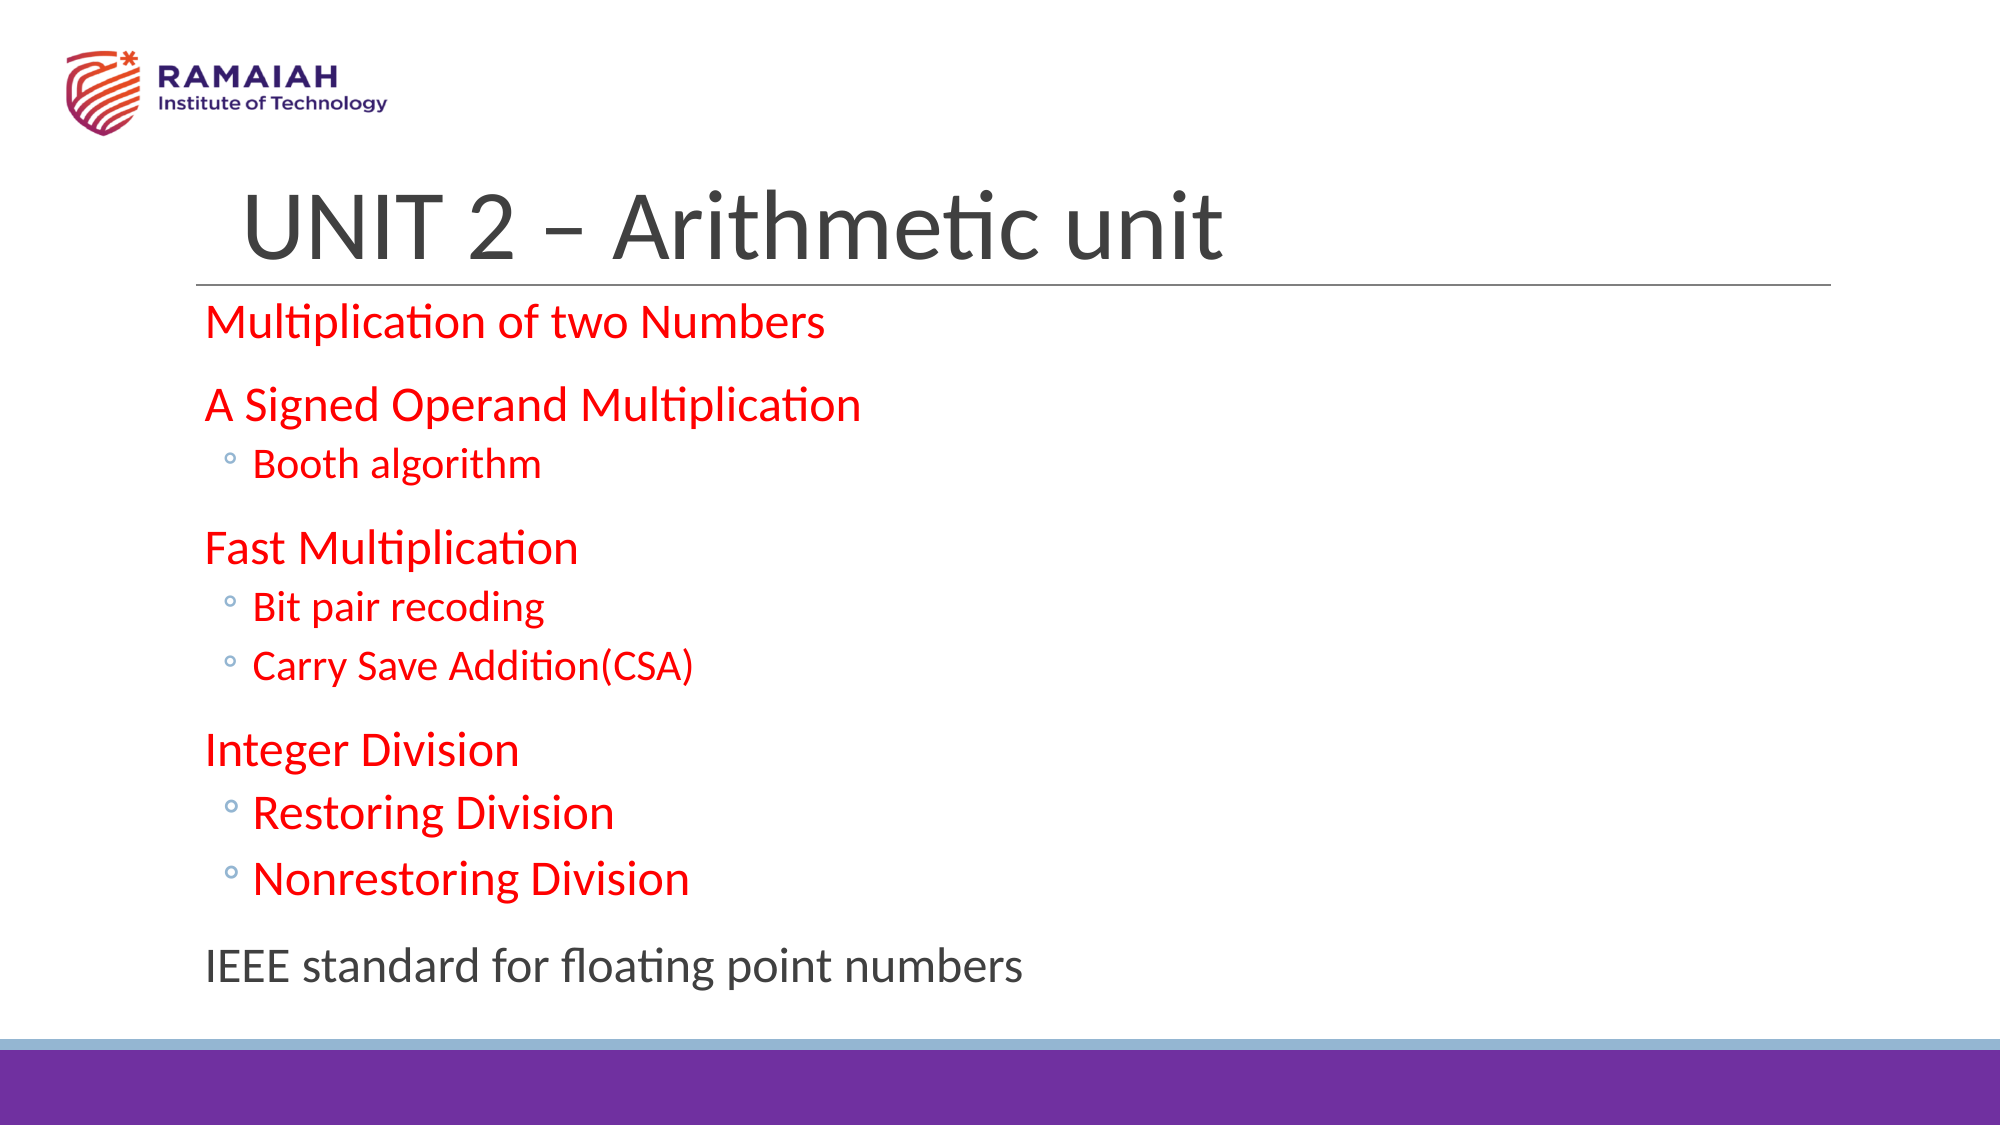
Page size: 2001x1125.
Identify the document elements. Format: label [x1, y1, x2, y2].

title [226, 125, 1565, 287]
list [189, 287, 1565, 1025]
picture [28, 5, 429, 166]
